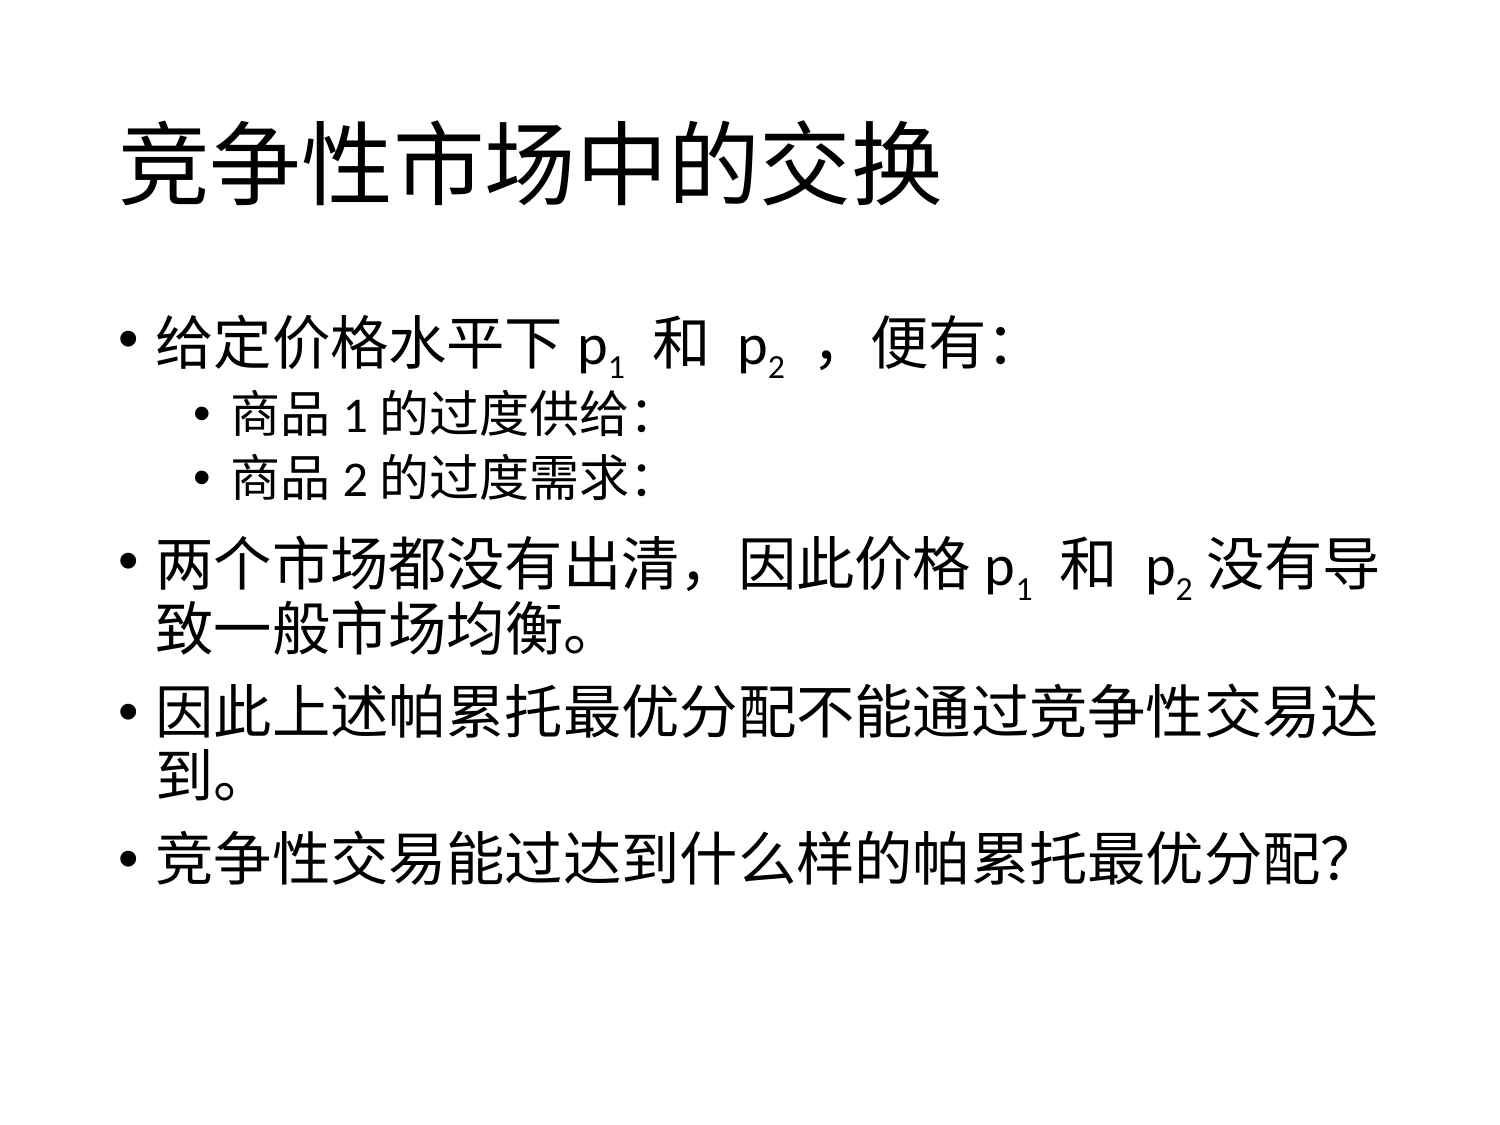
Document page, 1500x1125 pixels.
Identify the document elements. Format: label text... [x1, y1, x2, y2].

title 竞争性市场中的交换 [103, 59, 1397, 278]
